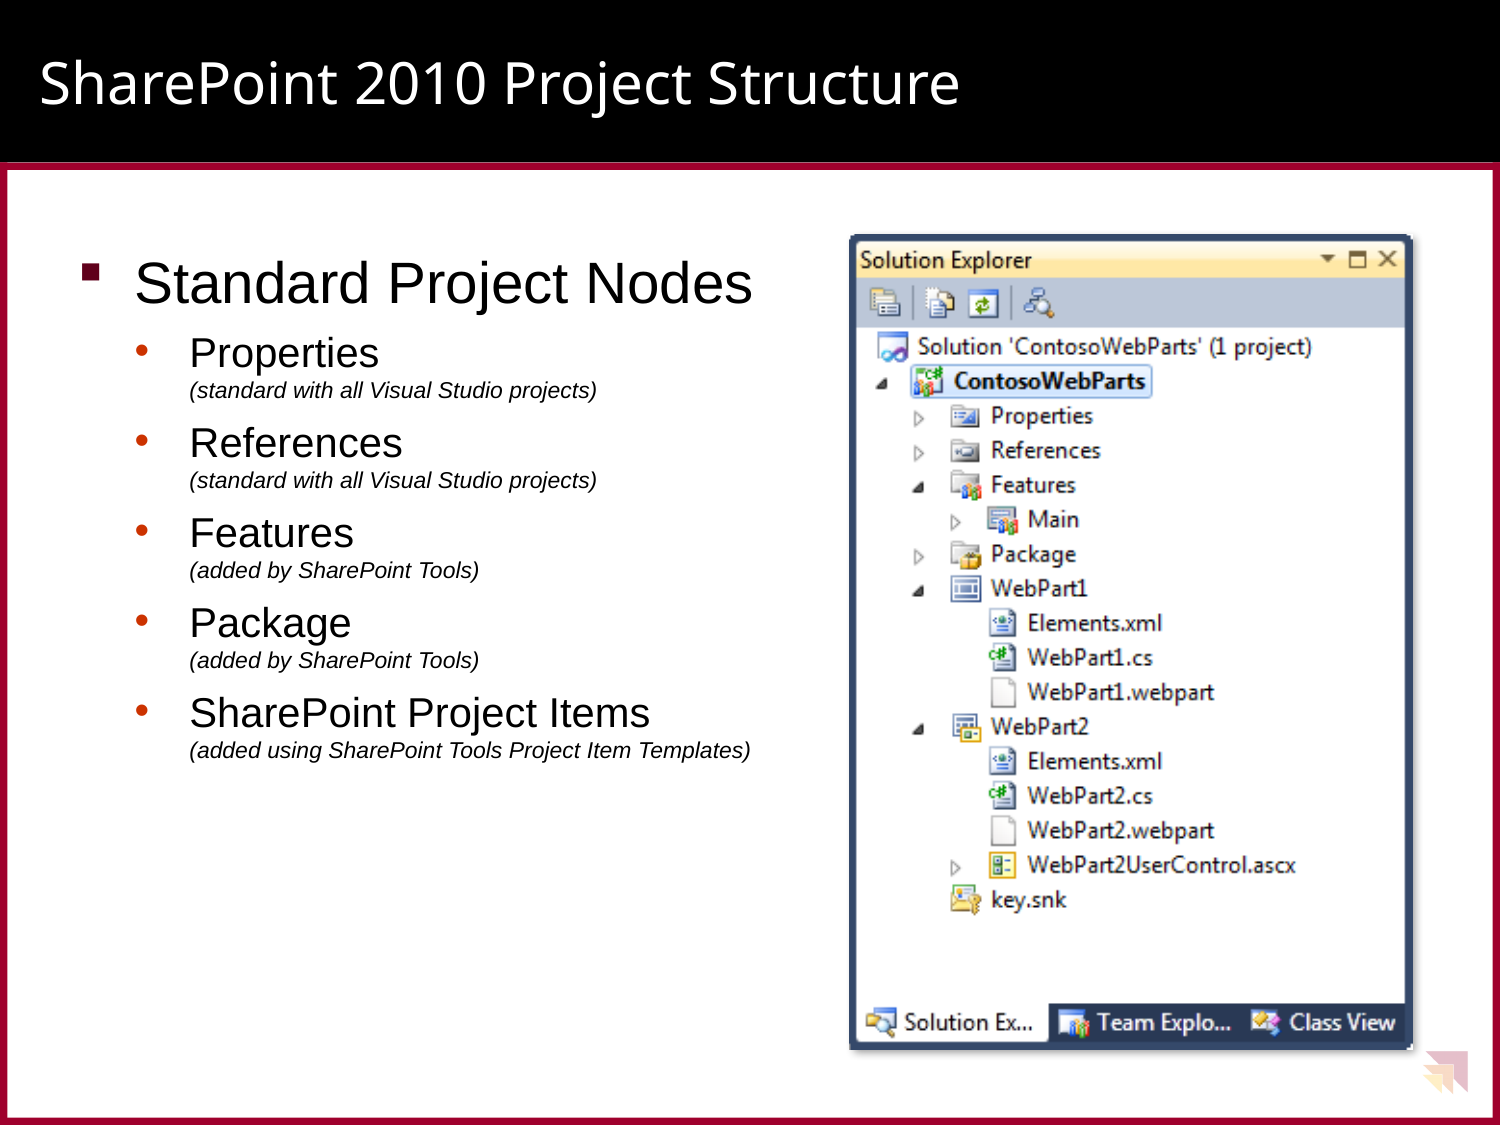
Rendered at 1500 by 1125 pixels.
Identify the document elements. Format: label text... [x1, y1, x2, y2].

picture [849, 233, 1413, 1051]
list Standard Project Nodes Properties (standard with all Visual Studio projects) References (standard with all Visual Studio projects) Features (added by SharePoint Tools) Package (added by SharePoint Tools) SharePoint Project Items (added using SharePoint Tools Project Item Templates) [62, 237, 1438, 1088]
title SharePoint 2010 Project Structure [24, 12, 1438, 150]
